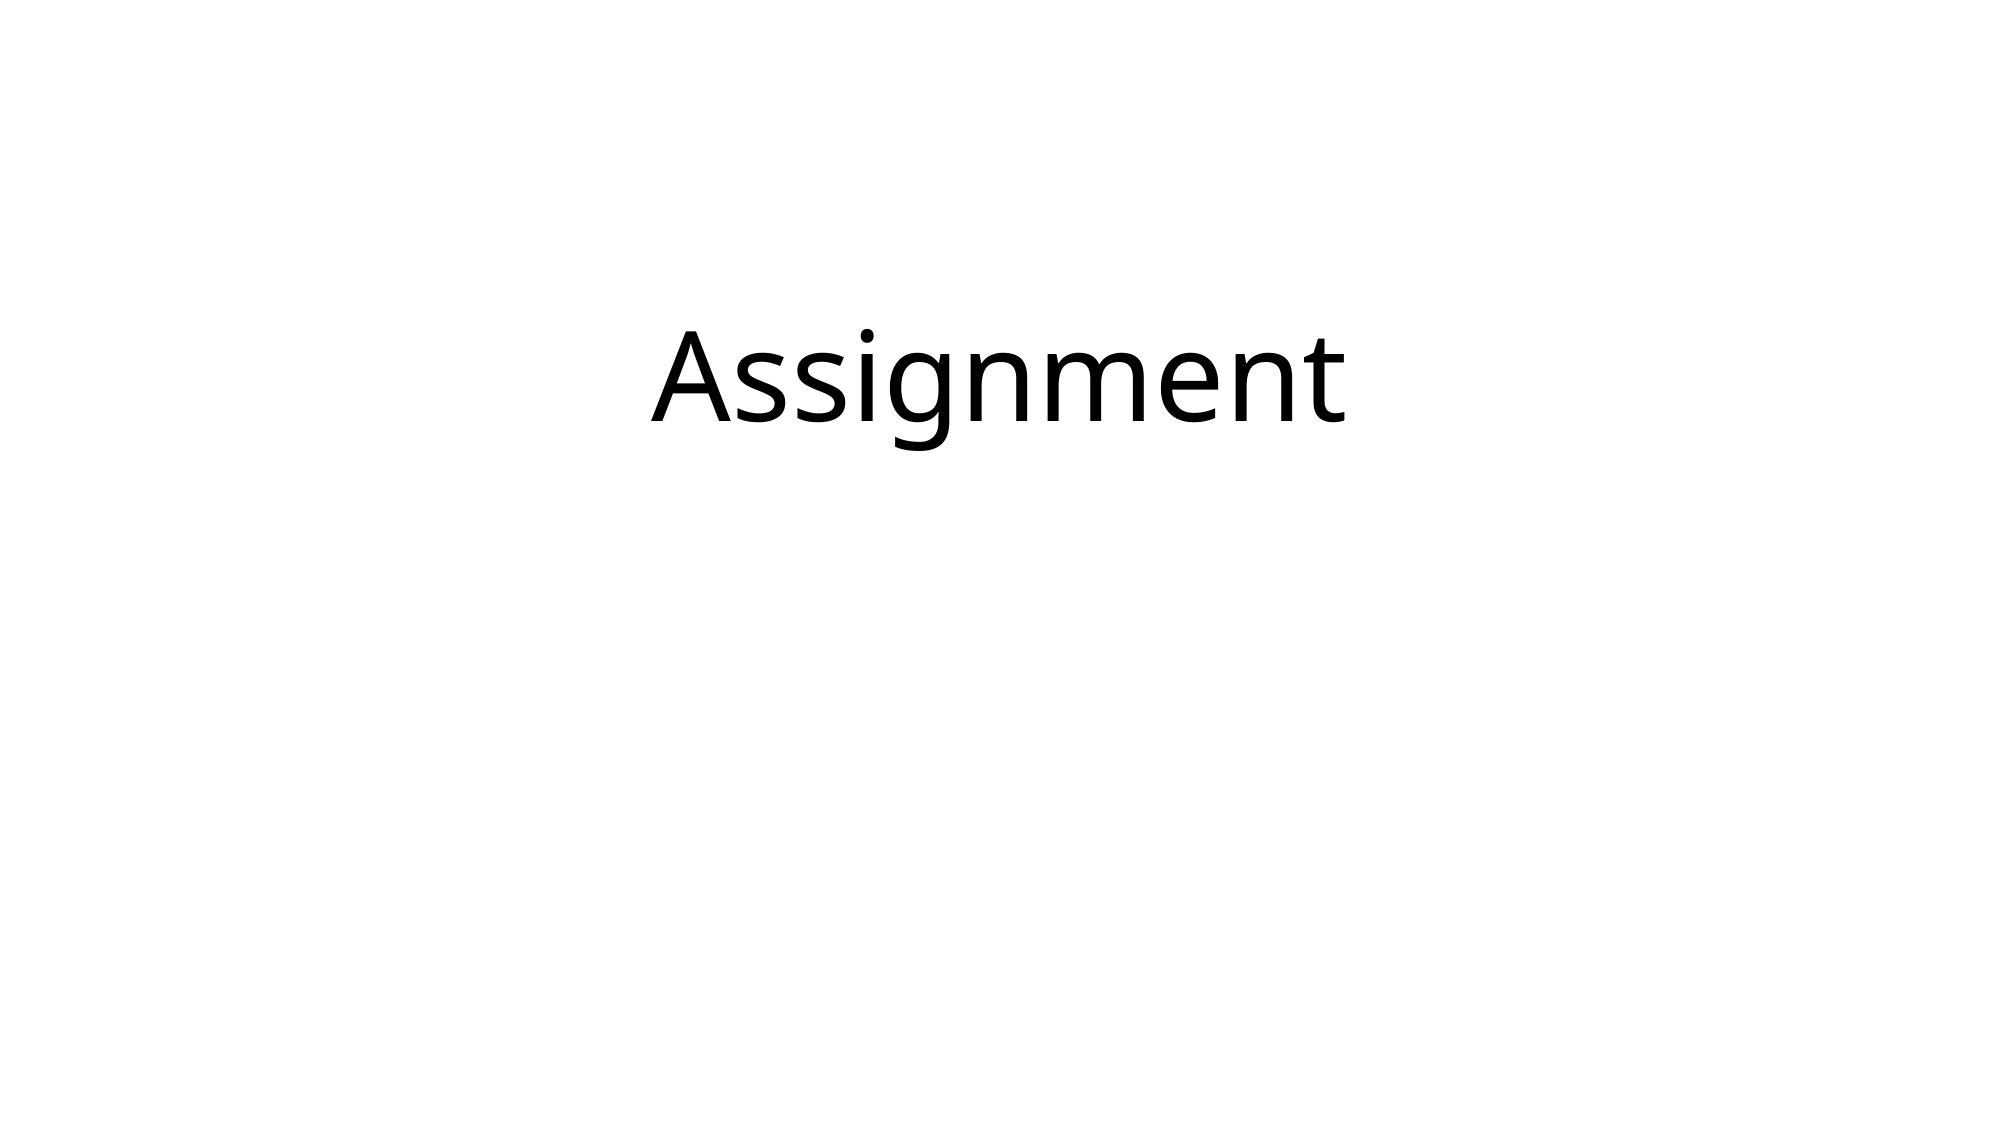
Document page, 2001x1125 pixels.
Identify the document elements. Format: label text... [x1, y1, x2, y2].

title Assignment [249, 184, 1750, 456]
